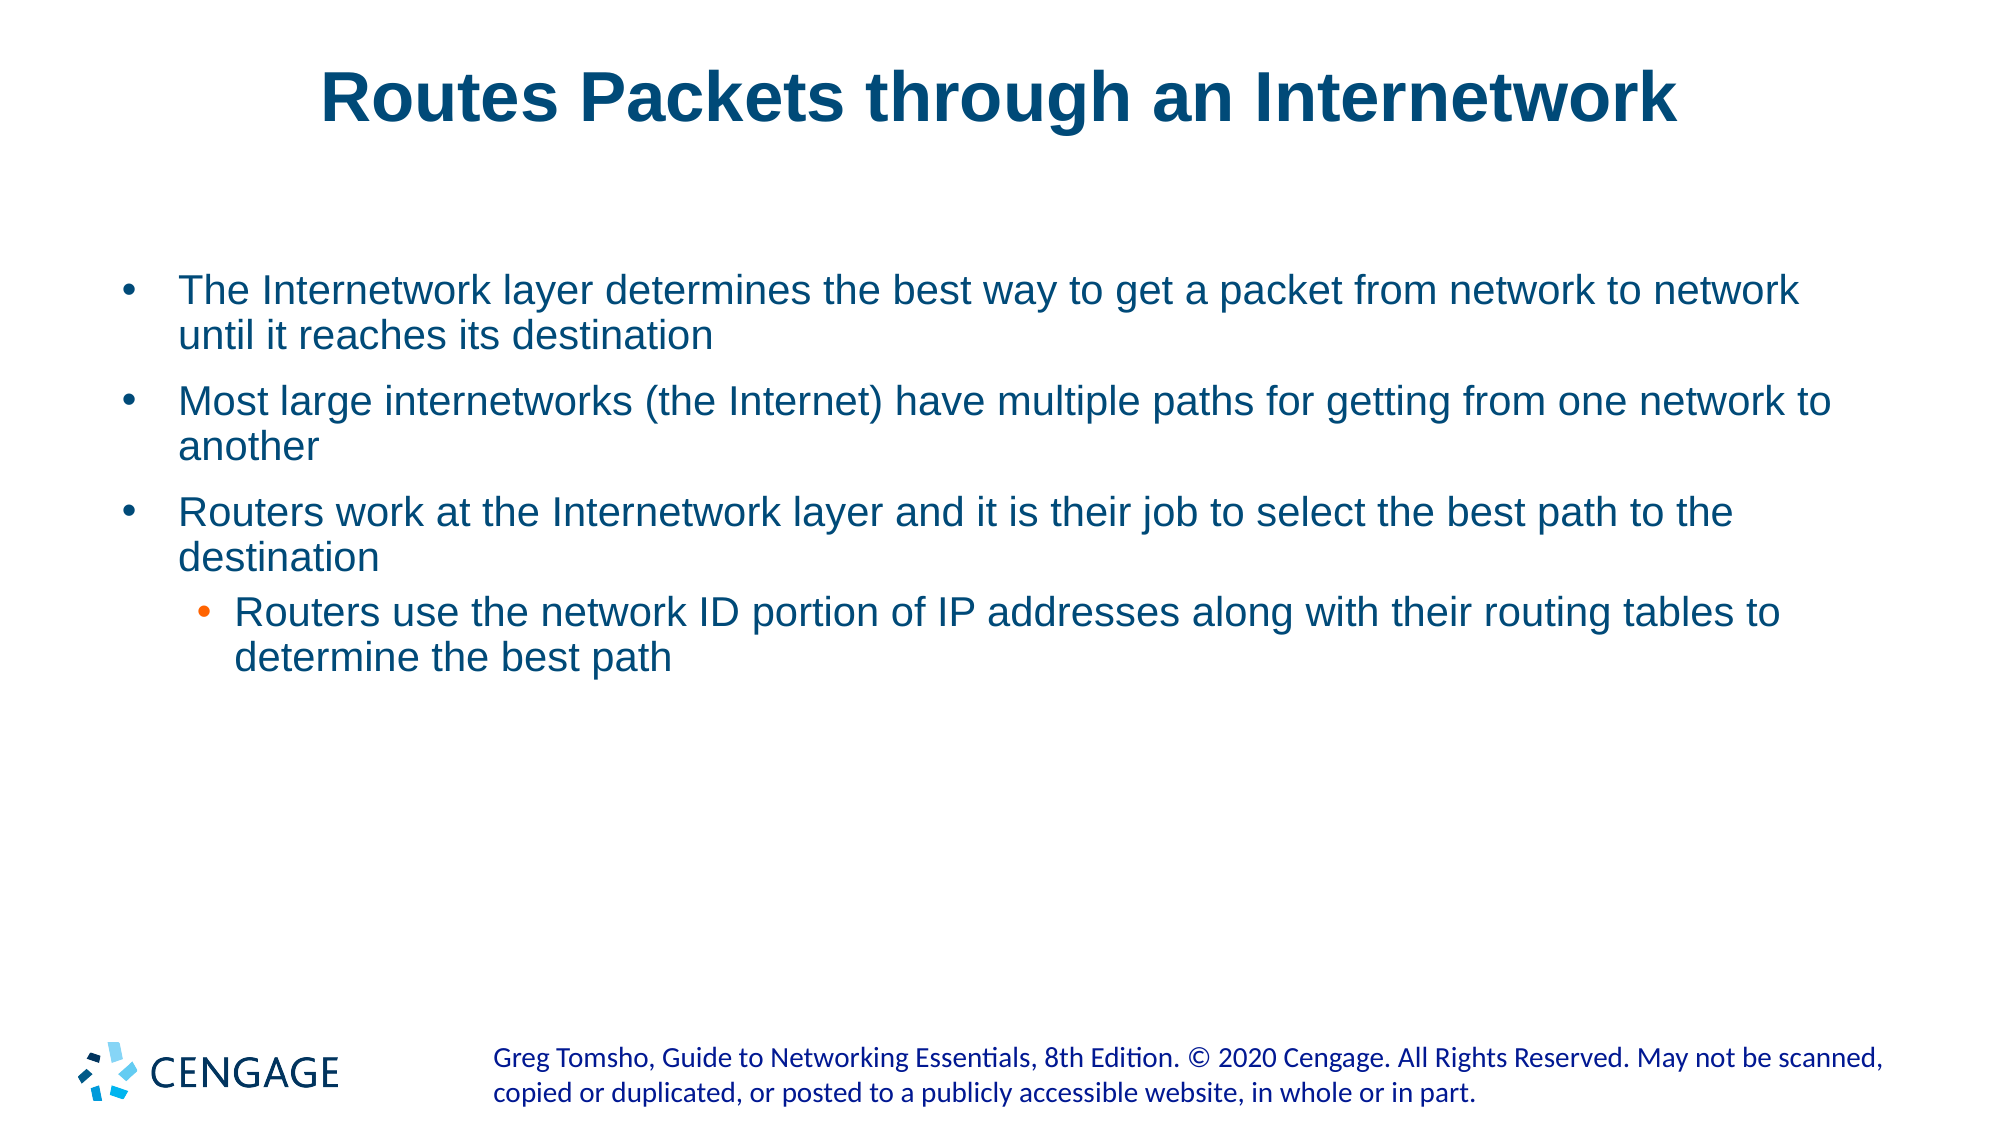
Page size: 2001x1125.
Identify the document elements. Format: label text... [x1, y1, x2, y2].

picture [78, 1042, 338, 1101]
title Routes Packets through an Internetwork [137, 59, 1863, 171]
list The Internetwork layer determines the best way to get a packet from network to network until it reaches its destination Most large internetworks (the Internet) have multiple paths for getting from one network to another Routers work at the Internetwork layer and it is their job to select the best path to the destination Routers use the network ID portion of IP addresses along with their routing tables to determine the best path [121, 268, 1880, 990]
